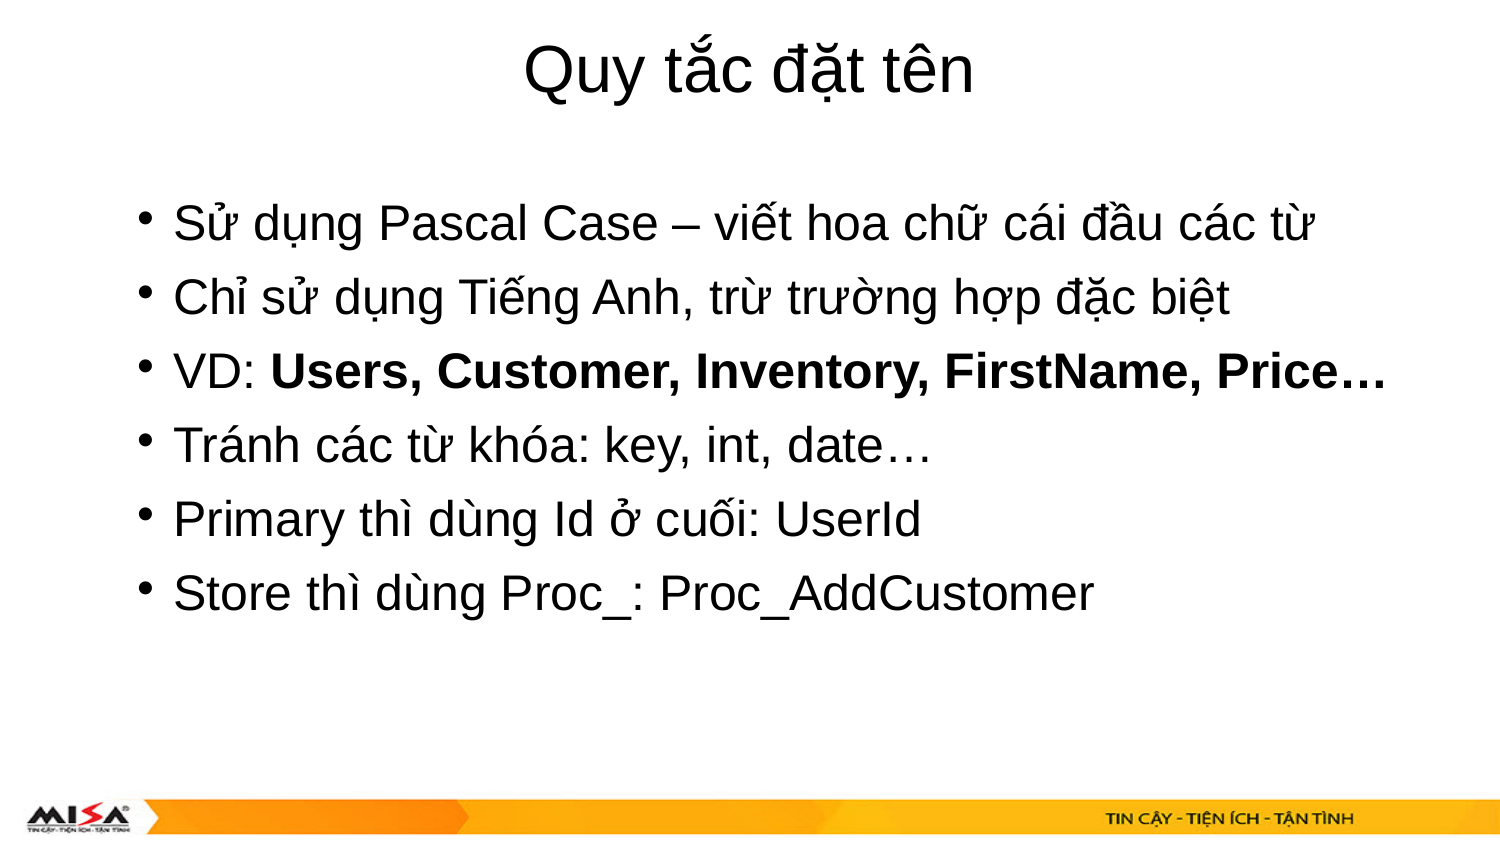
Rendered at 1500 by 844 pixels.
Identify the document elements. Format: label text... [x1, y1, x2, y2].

picture [0, 141, 1500, 844]
title Quy tắc đặt tên [0, 0, 1500, 141]
list Sử dụng Pascal Case – viết hoa chữ cái đầu các từ Chỉ sử dụng Tiếng Anh, trừ trường hợp đặc biệt VD: Users, Customer, Inventory, FirstName, Price… Tránh các từ khóa: key, int, date… Primary thì dùng Id ở cuối: UserId Store thì dùng Proc_: Proc_AddCustomer [125, 197, 1413, 687]
